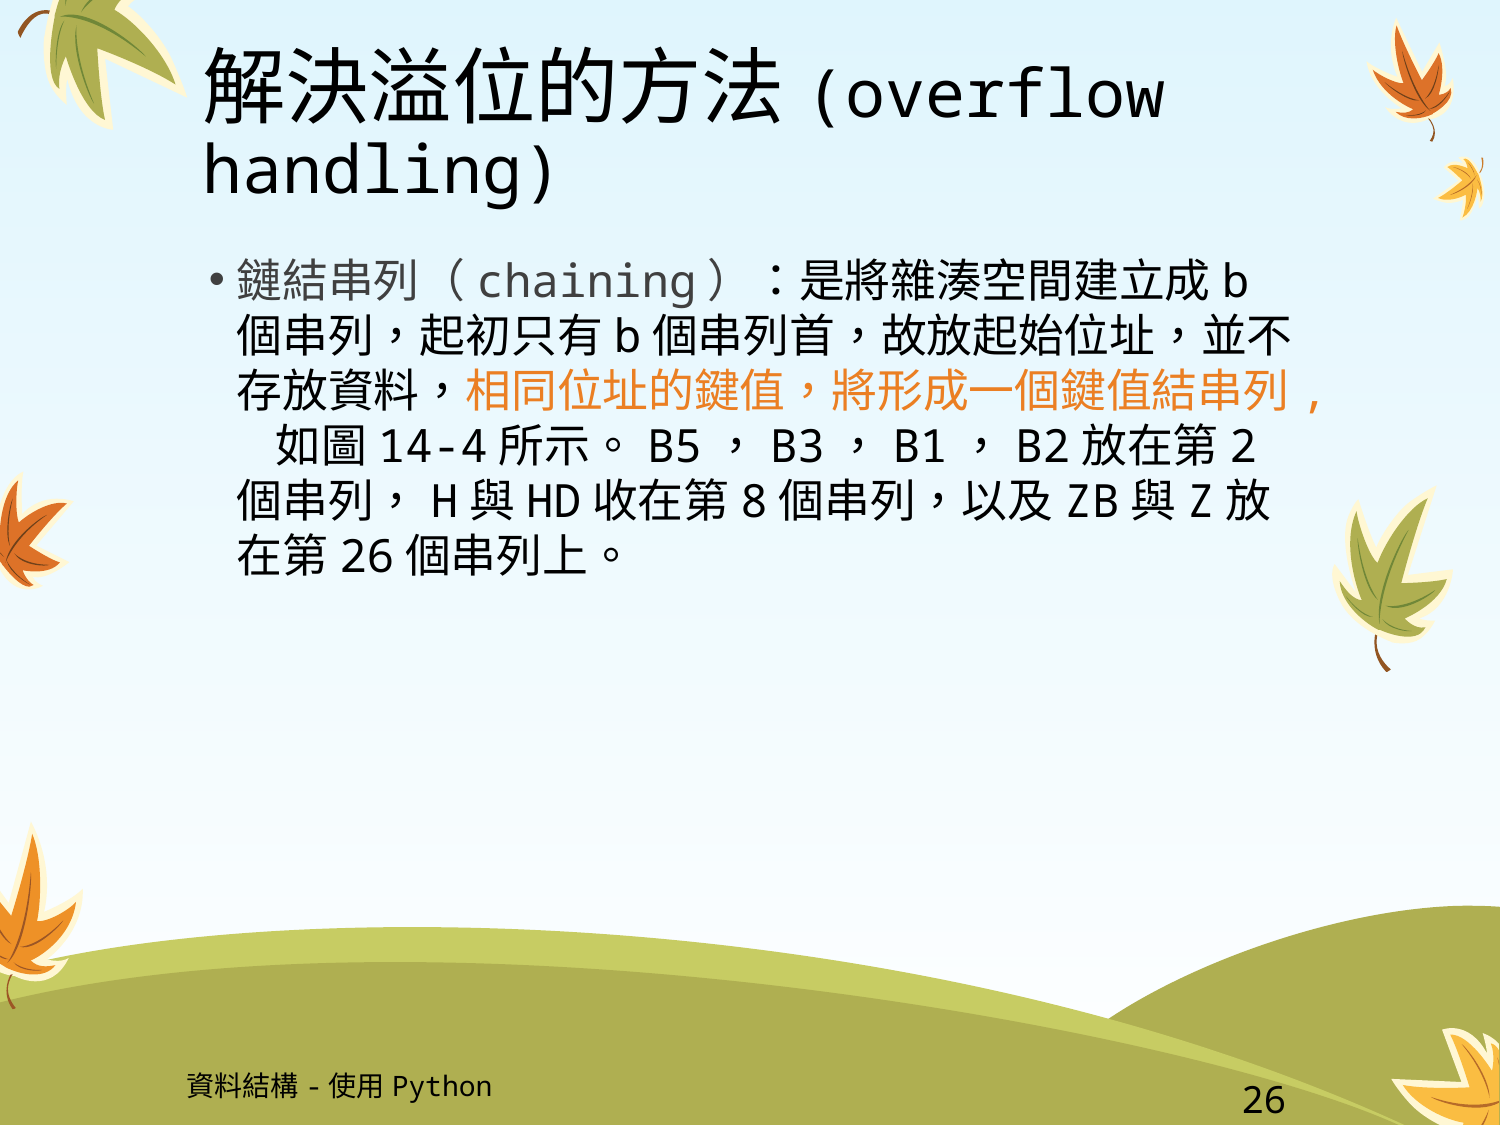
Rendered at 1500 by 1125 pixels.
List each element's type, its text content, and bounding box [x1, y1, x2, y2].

slide_number 26 [1222, 1082, 1302, 1122]
list 鏈結串列（chaining）：是將雜湊空間建立成b個串列，起初只有b個串列首，故放起始位址，並不存放資料，相同位址的鍵值，將形成一個鍵值結串列, 如圖14-4所示。B5，B3，B1，B2放在第2個串列，H與HD收在第8個串列，以及ZB與Z放在第26個串列上。 [188, 243, 1312, 925]
footer 資料結構-使用Python [171, 1065, 1031, 1105]
title 解決溢位的方法(overflow handling) [187, 12, 1312, 216]
